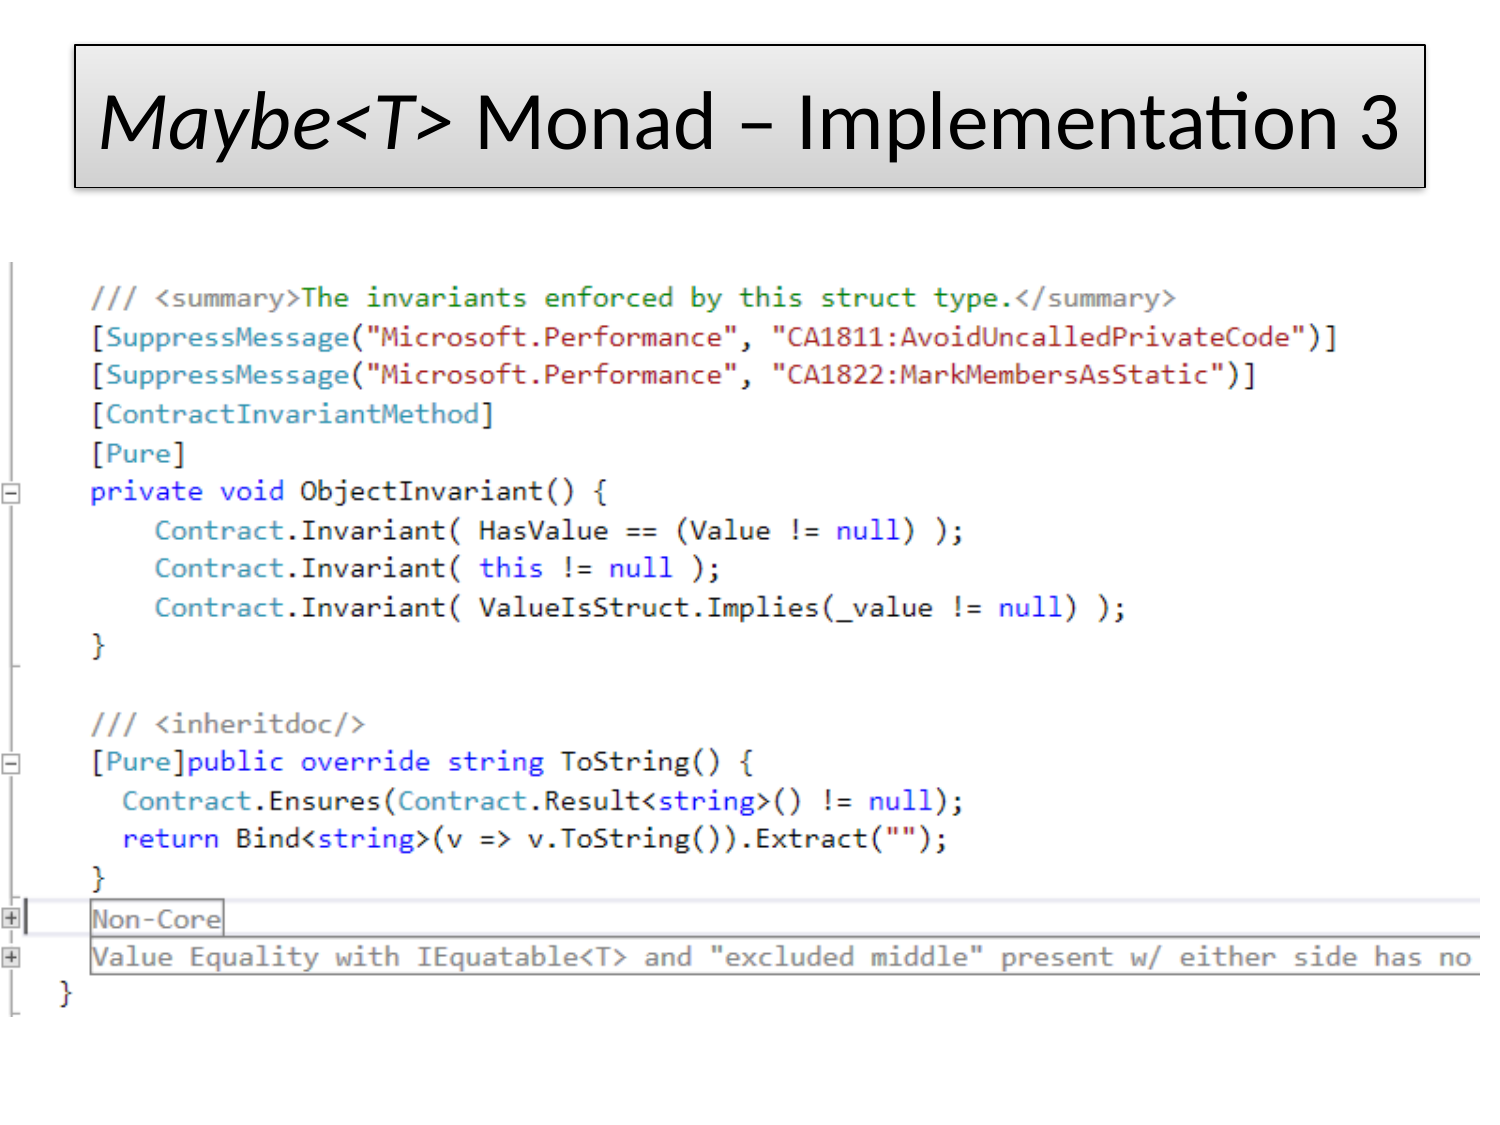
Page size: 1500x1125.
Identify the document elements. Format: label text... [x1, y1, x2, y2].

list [0, 262, 1480, 1017]
title Maybe<T> Monad – Implementation 3 [74, 44, 1426, 188]
